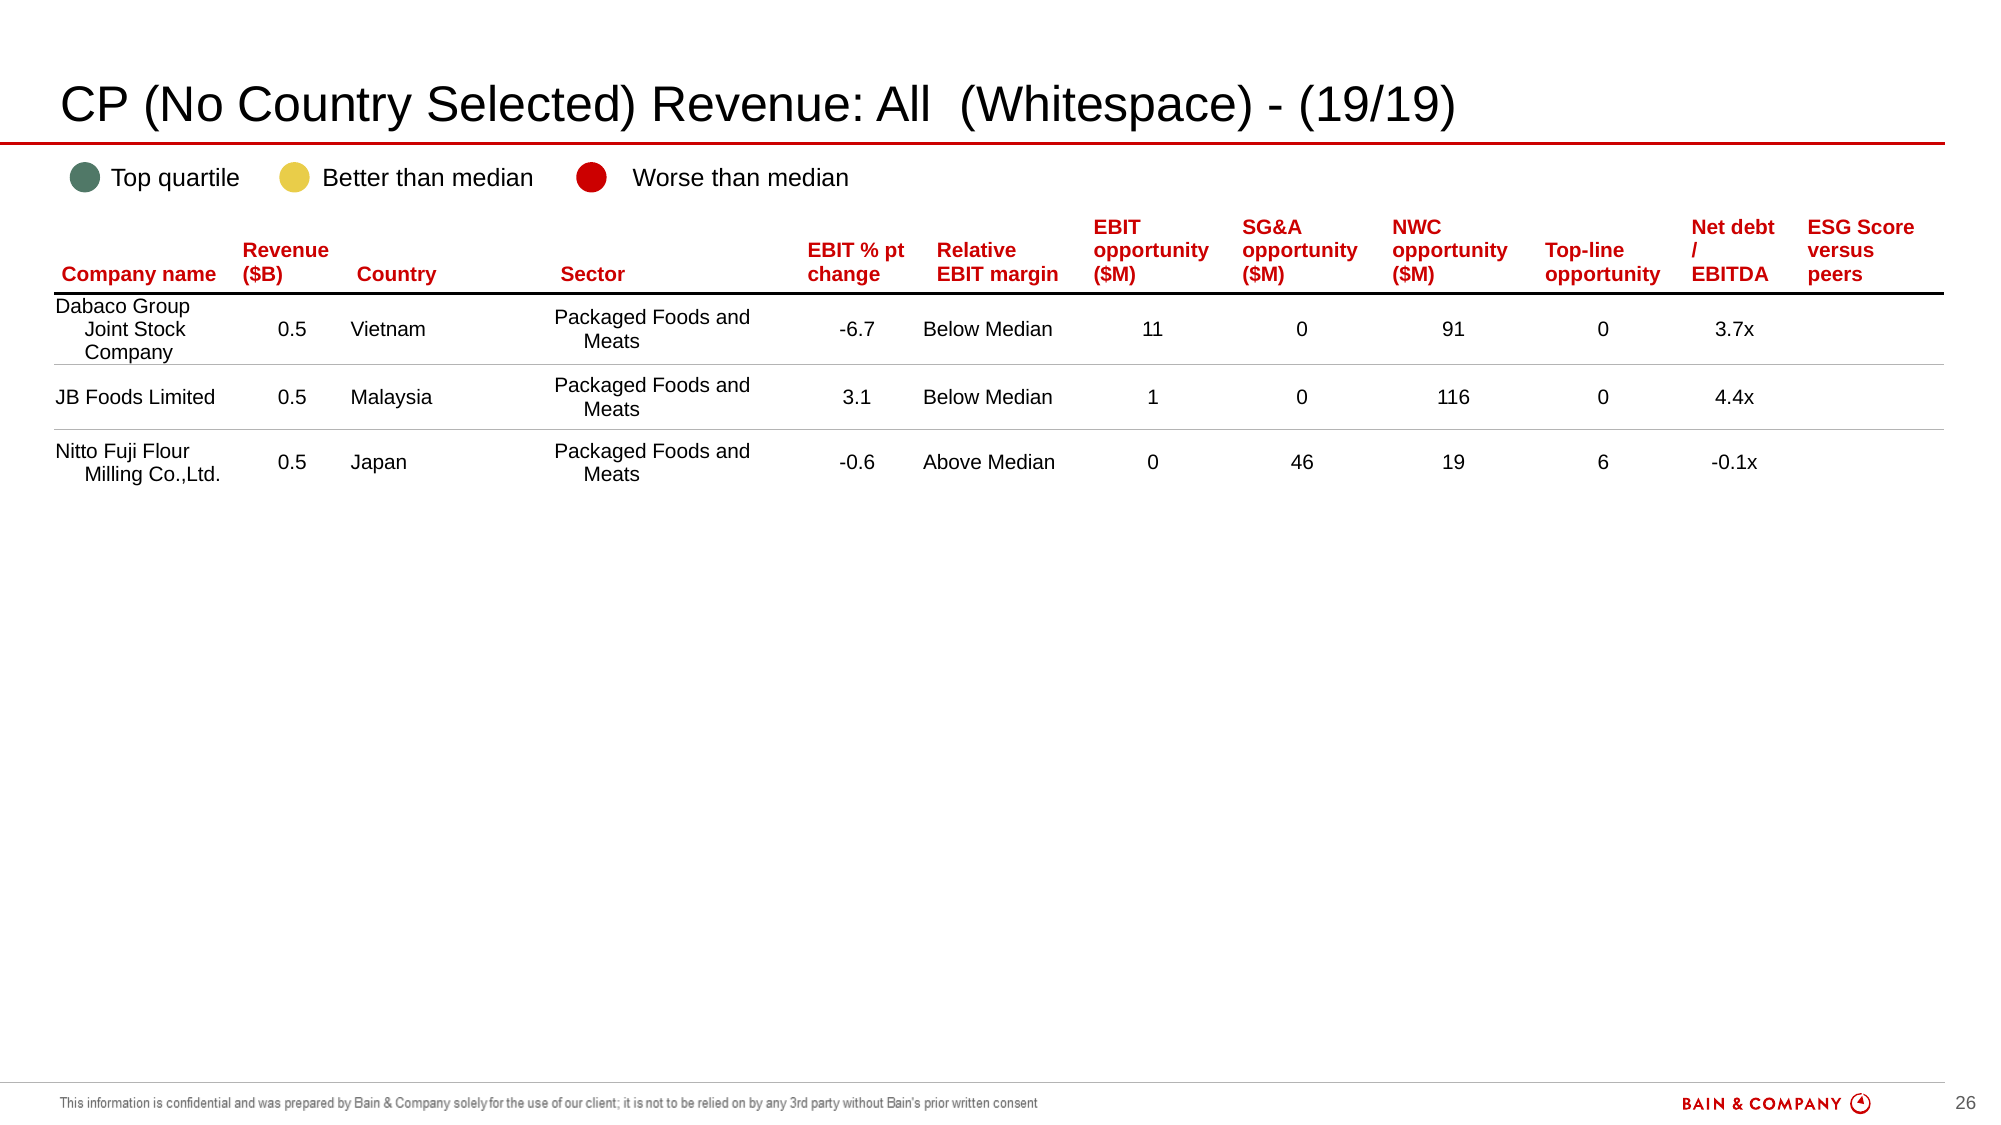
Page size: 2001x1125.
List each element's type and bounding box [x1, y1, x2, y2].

table_header [54, 156, 892, 199]
title [54, 0, 1945, 144]
table_cell [54, 365, 1944, 429]
table_header [54, 208, 1944, 292]
table_cell [54, 430, 1944, 494]
picture [51, 1089, 1103, 1119]
table_cell [54, 295, 1944, 364]
